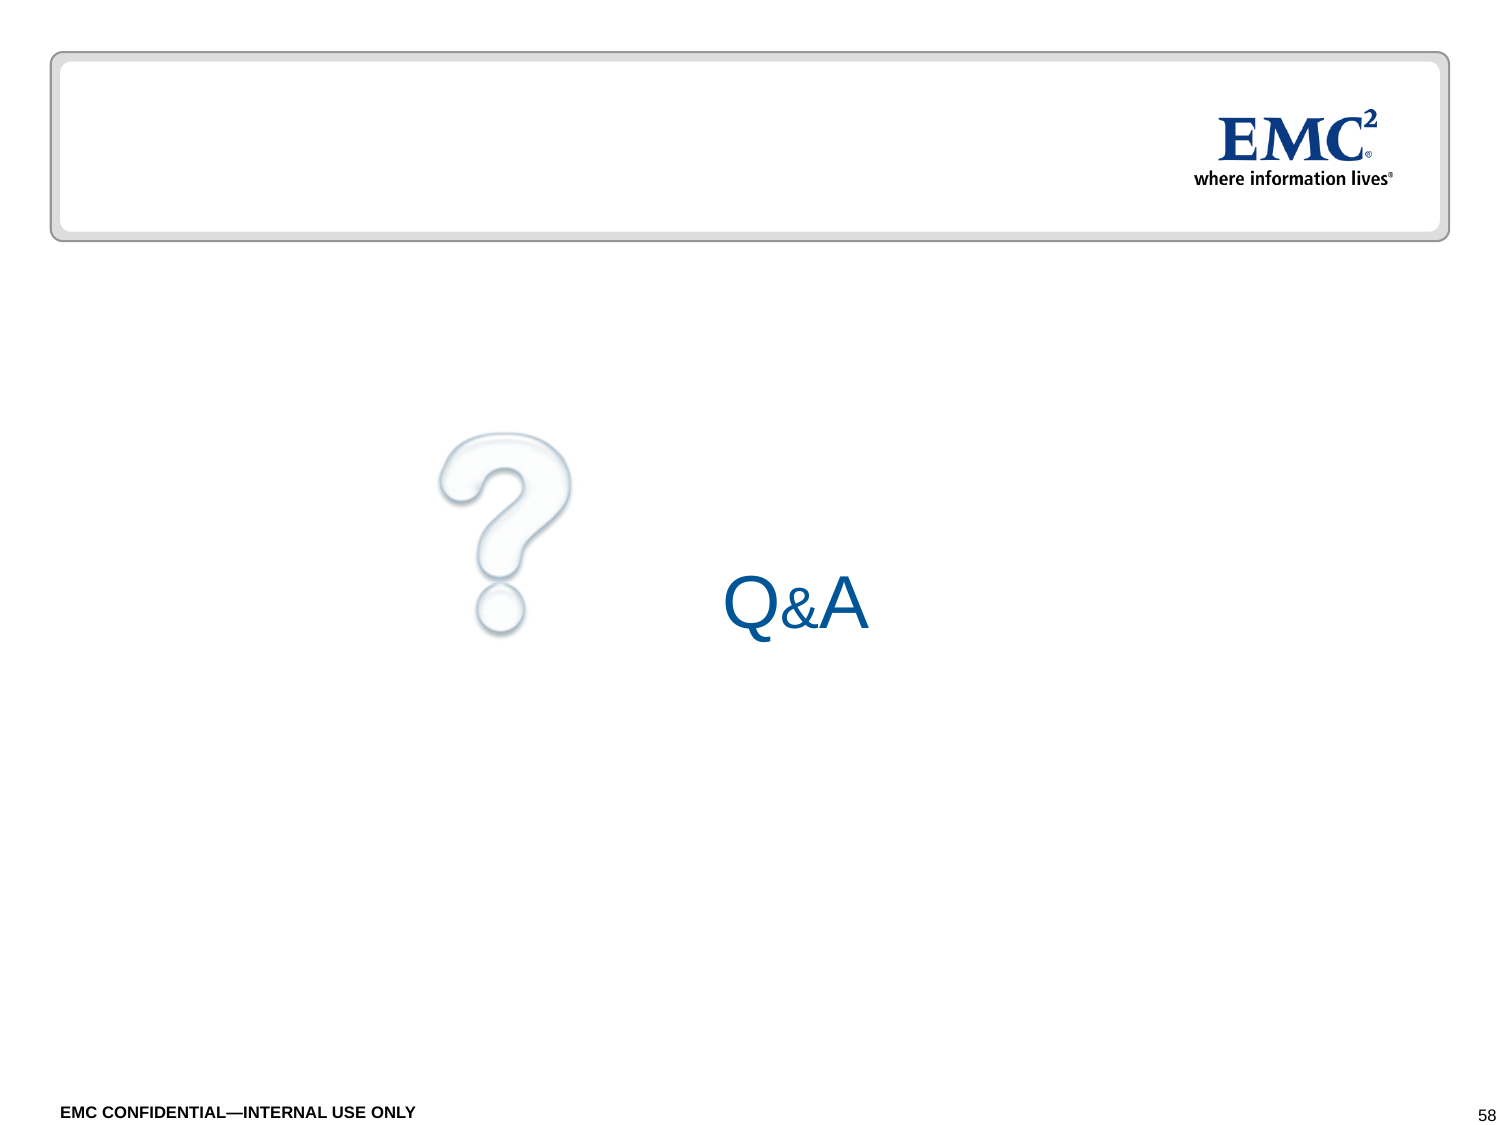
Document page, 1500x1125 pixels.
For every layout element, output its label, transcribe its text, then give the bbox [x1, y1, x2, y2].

text_box Q&A [722, 399, 1113, 644]
picture [334, 425, 676, 643]
picture [1194, 109, 1393, 185]
